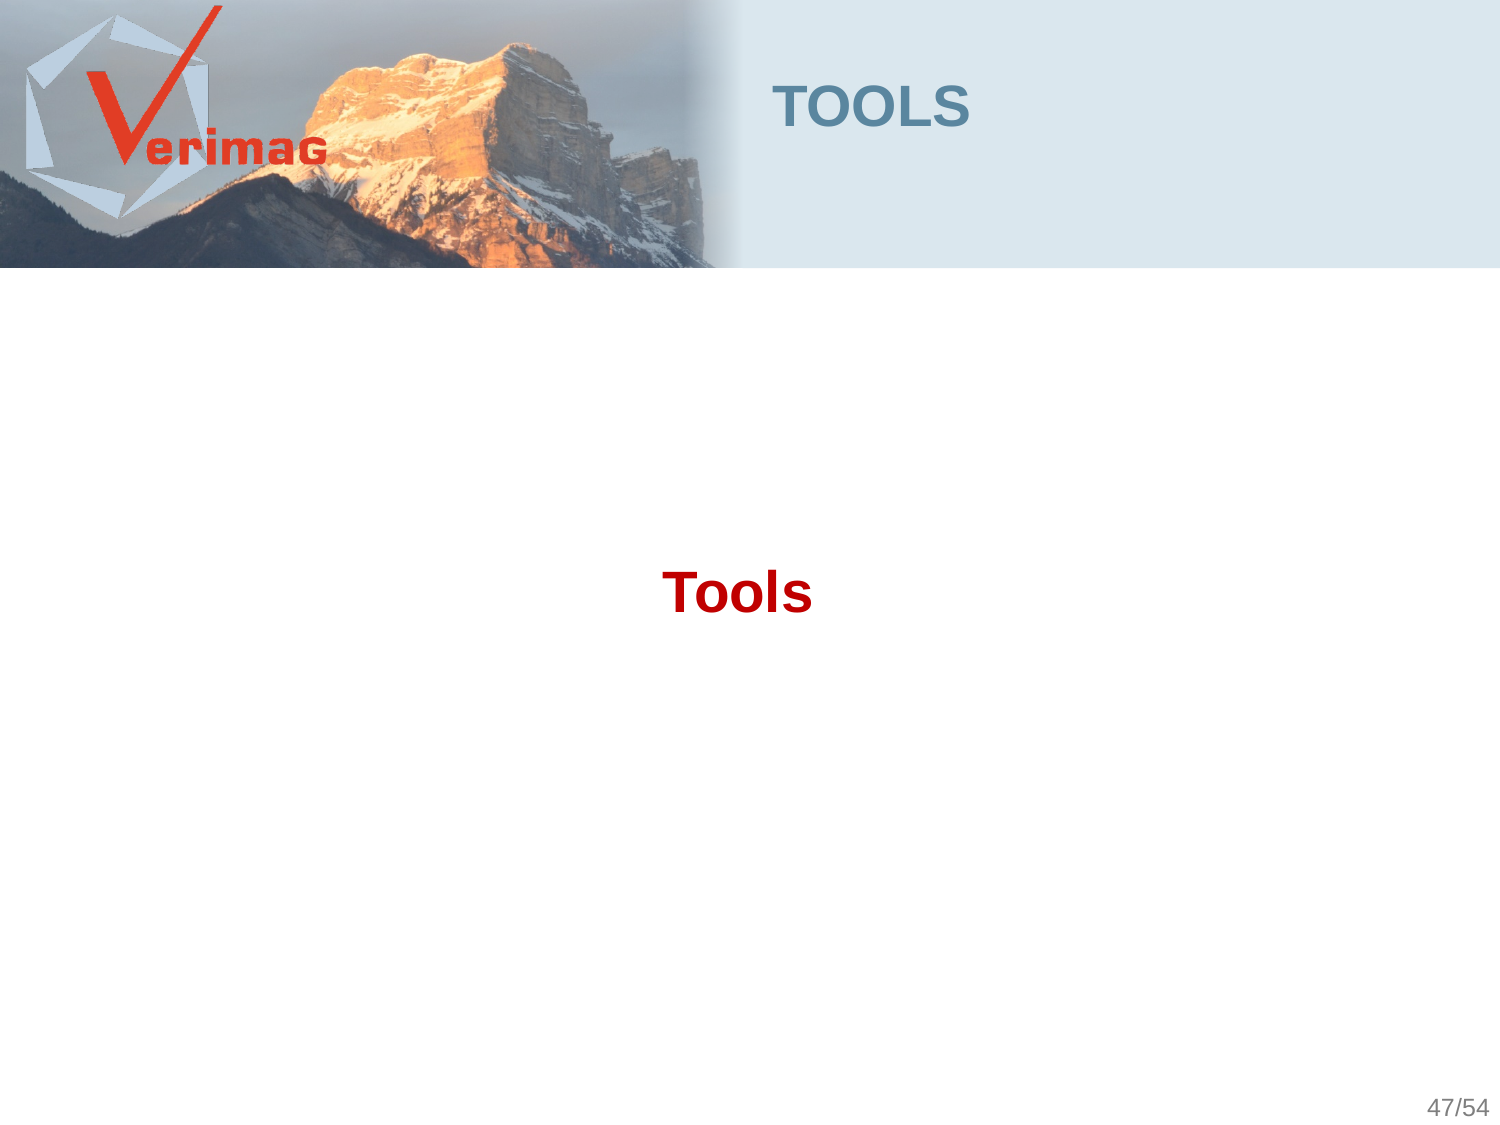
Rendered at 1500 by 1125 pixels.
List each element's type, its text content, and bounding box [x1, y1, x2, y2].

text_box Tools [648, 546, 852, 633]
text_box [688, 0, 692, 268]
text_box Tools [757, 60, 1481, 238]
text_box monitoring [683, 0, 688, 268]
picture [23, 1, 330, 220]
